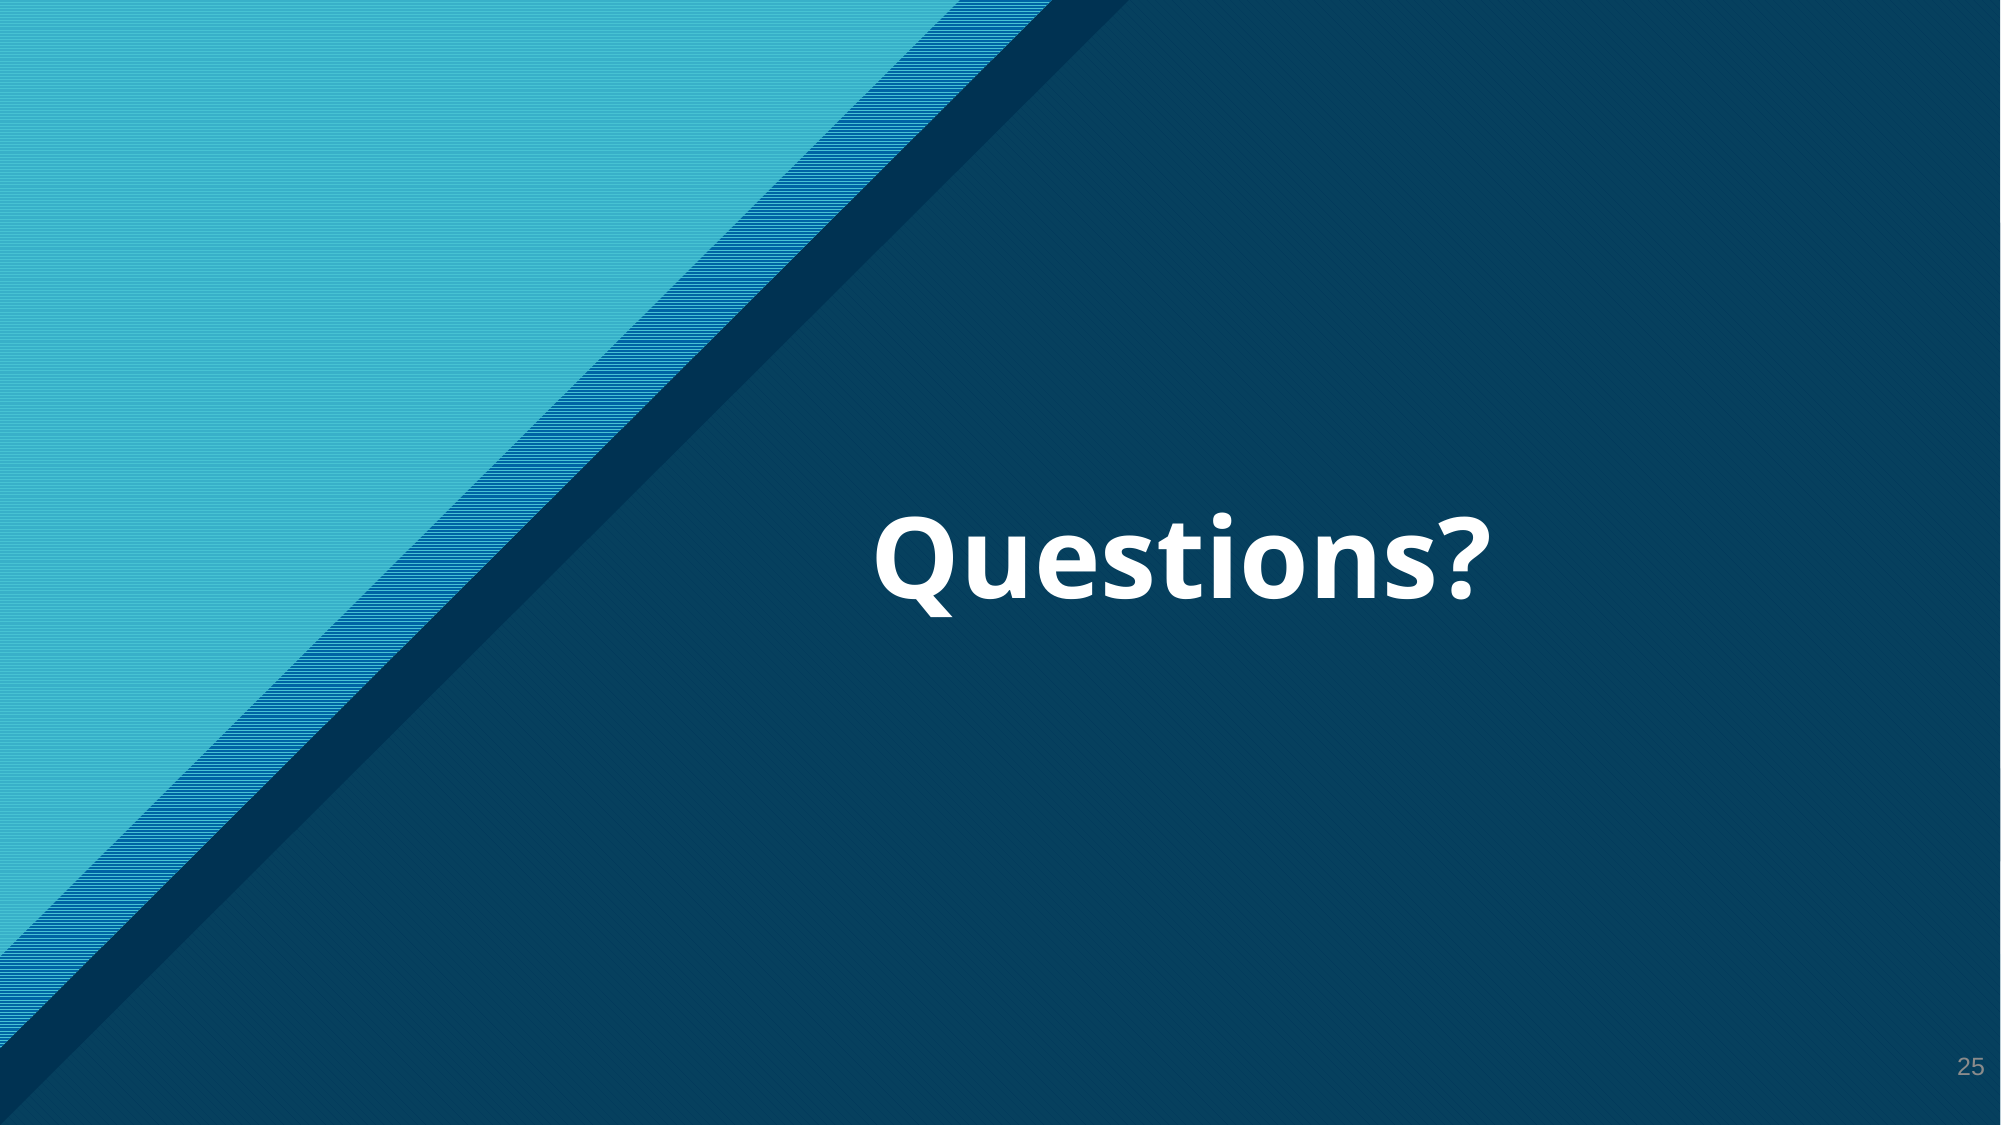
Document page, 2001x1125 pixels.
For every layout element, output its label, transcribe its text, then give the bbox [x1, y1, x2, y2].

title Questions? [855, 460, 1668, 665]
slide_number 25 [1933, 1035, 2000, 1096]
